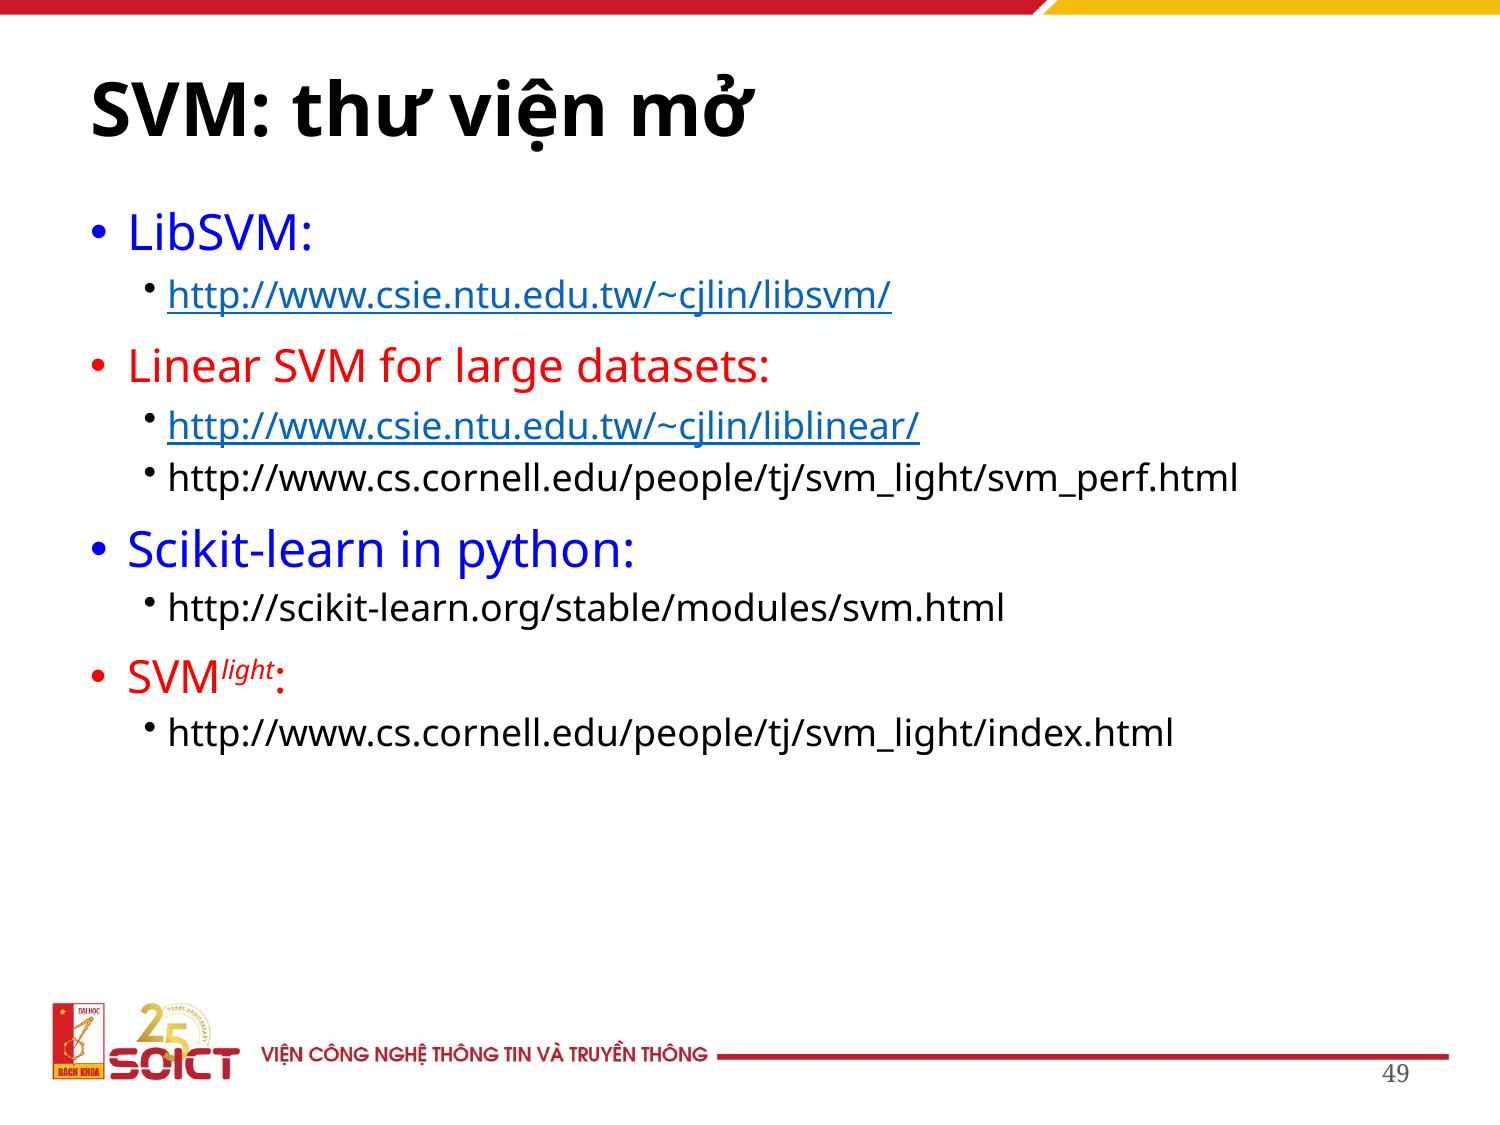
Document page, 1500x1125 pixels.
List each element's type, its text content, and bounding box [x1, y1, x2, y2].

list LibSVM: http://www.csie.ntu.edu.tw/~cjlin/libsvm/ Linear SVM for large datasets: http://www.csie.ntu.edu.tw/~cjlin/liblinear/ http://www.cs.cornell.edu/people/tj/svm_light/svm_perf.html Scikit-learn in python: http://scikit-learn.org/stable/modules/svm.html SVMlight: http://www.cs.cornell.edu/people/tj/svm_light/index.html [75, 200, 1450, 1013]
slide_number 49 [1074, 1024, 1425, 1100]
title SVM: thư viện mở [75, 50, 1425, 175]
picture [0, 0, 1500, 1125]
